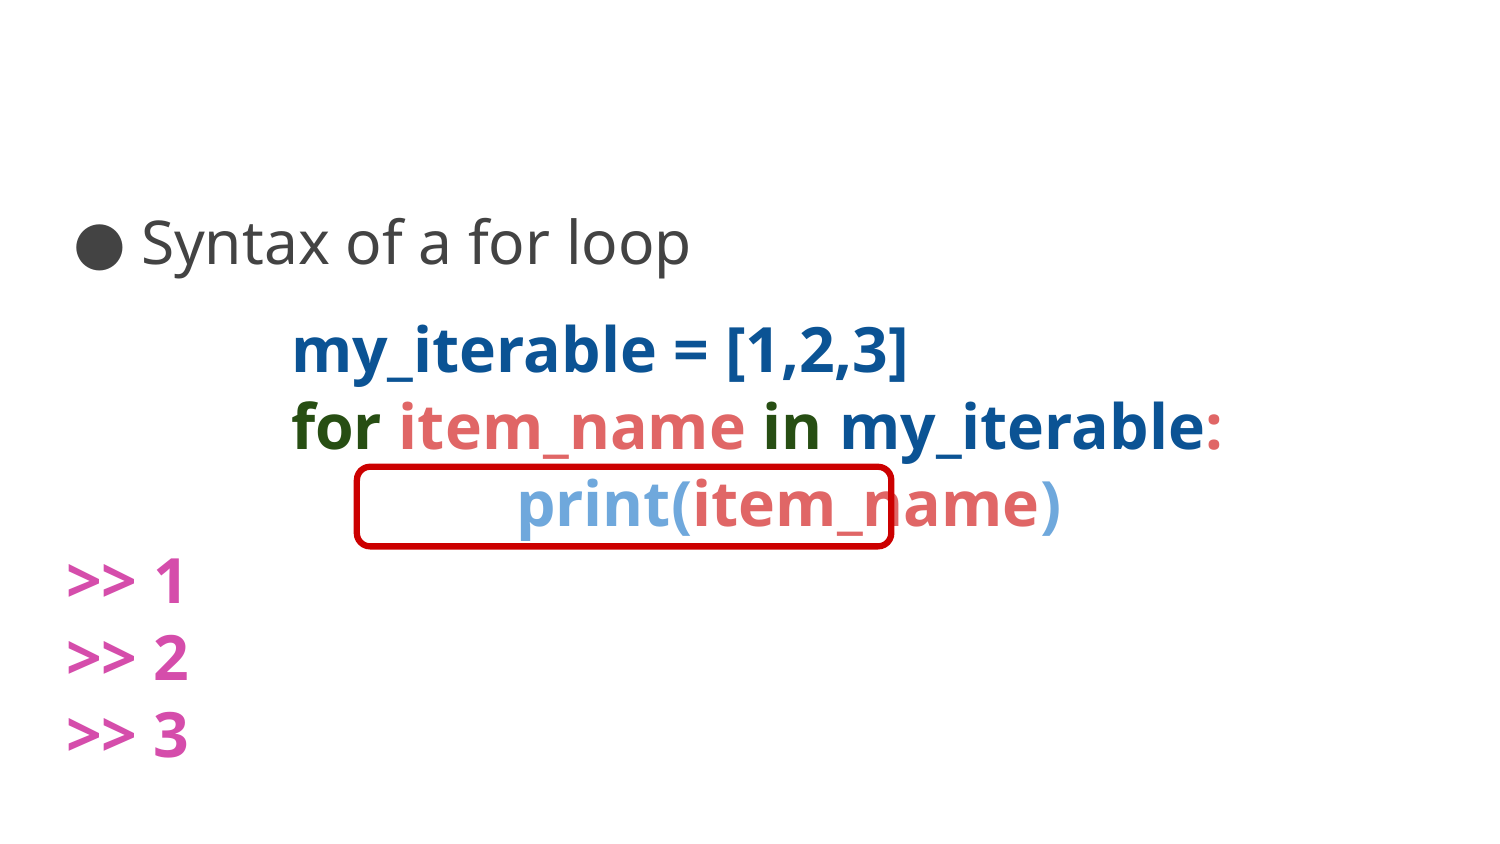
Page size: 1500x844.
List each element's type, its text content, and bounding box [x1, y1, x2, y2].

text_box [356, 466, 892, 547]
list Syntax of a for loop my_iterable = [1,2,3] for item_name in my_iterable: print(item_name) >> 1 >> 2 >> 3 [51, 189, 1476, 750]
